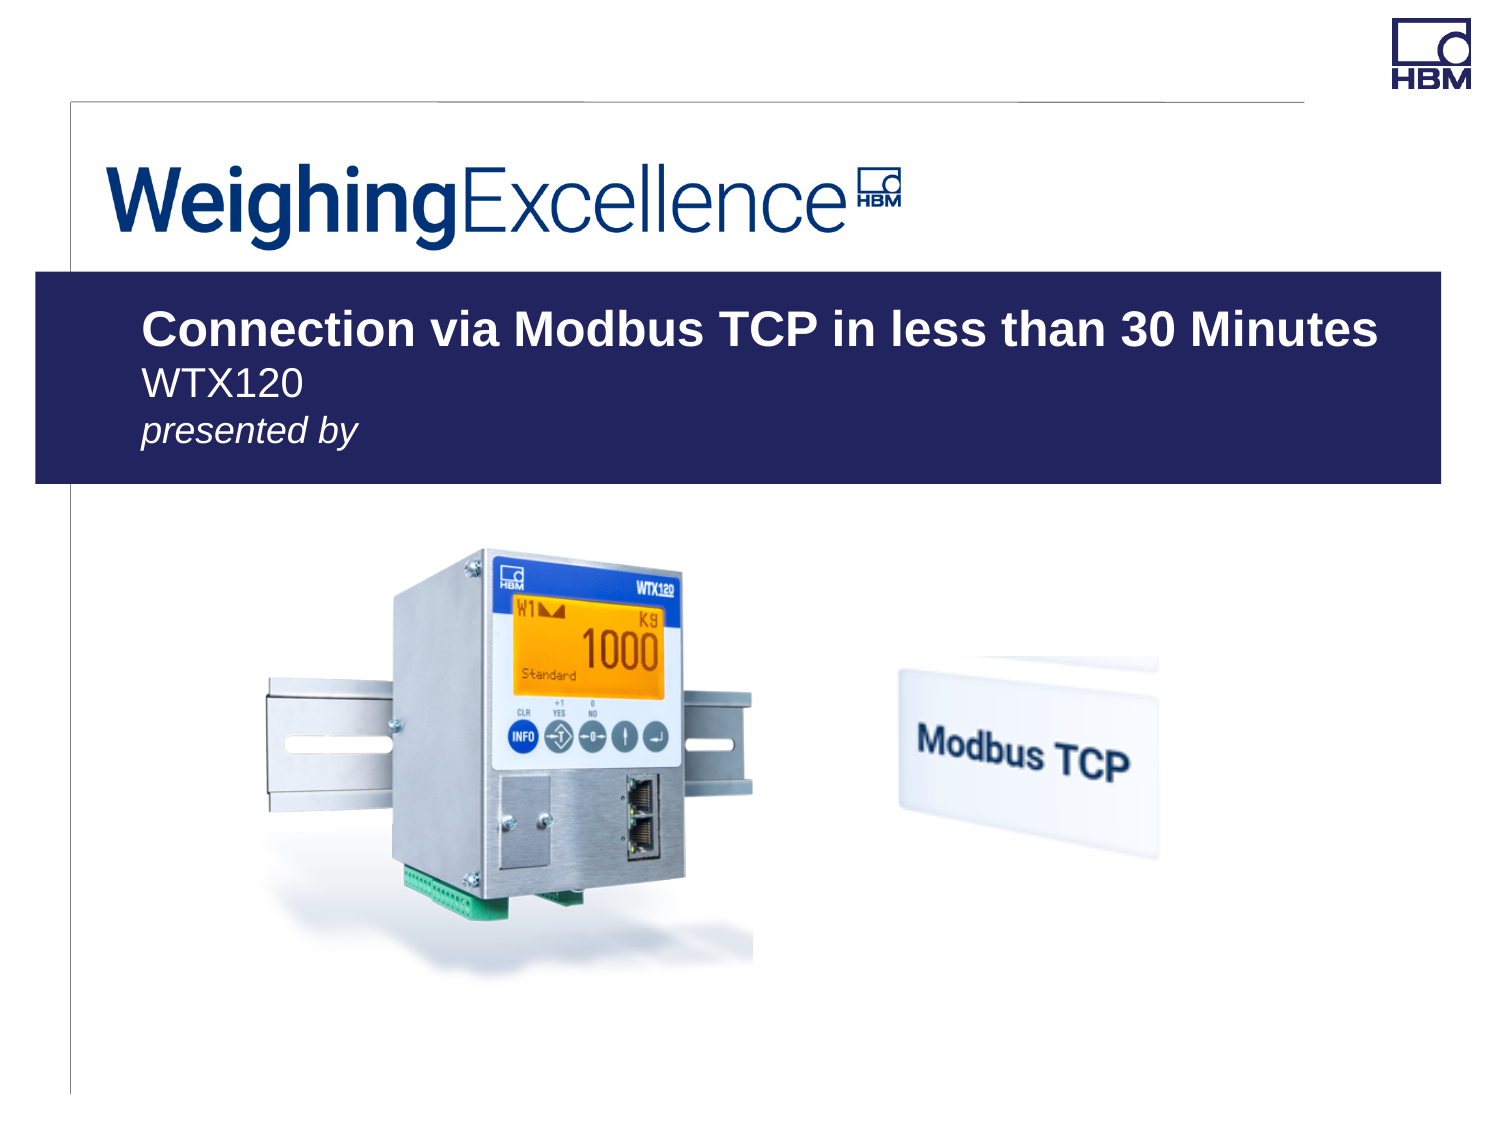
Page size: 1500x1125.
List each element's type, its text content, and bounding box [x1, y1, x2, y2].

picture [1392, 18, 1471, 89]
picture [76, 146, 924, 253]
picture [253, 533, 754, 993]
picture [879, 656, 1170, 870]
title Connection via Modbus TCP in less than 30 Minutes WTX120 presented by [123, 273, 1406, 474]
